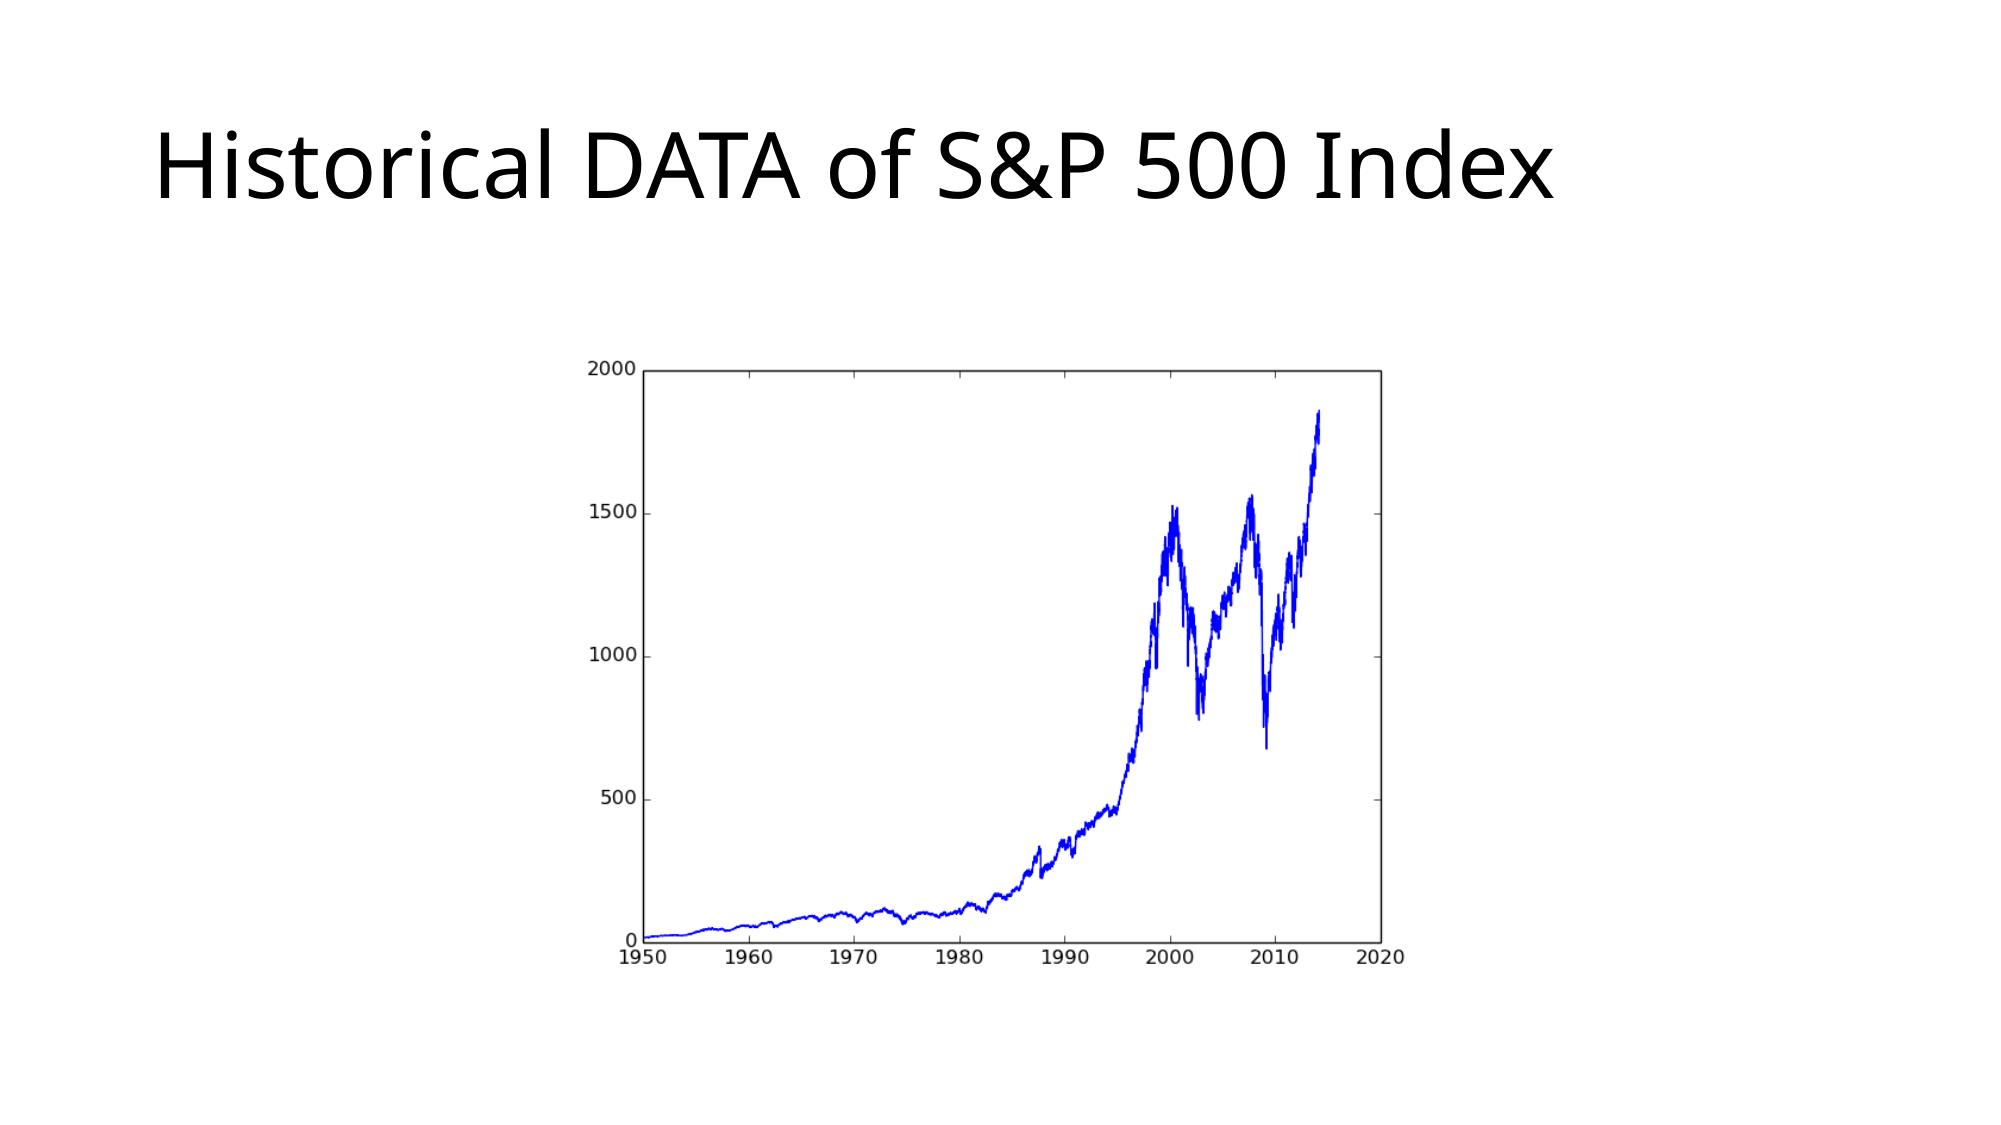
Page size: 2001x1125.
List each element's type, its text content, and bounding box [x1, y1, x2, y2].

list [524, 299, 1476, 1014]
title Historical DATA of S&P 500 Index [137, 59, 1863, 278]
